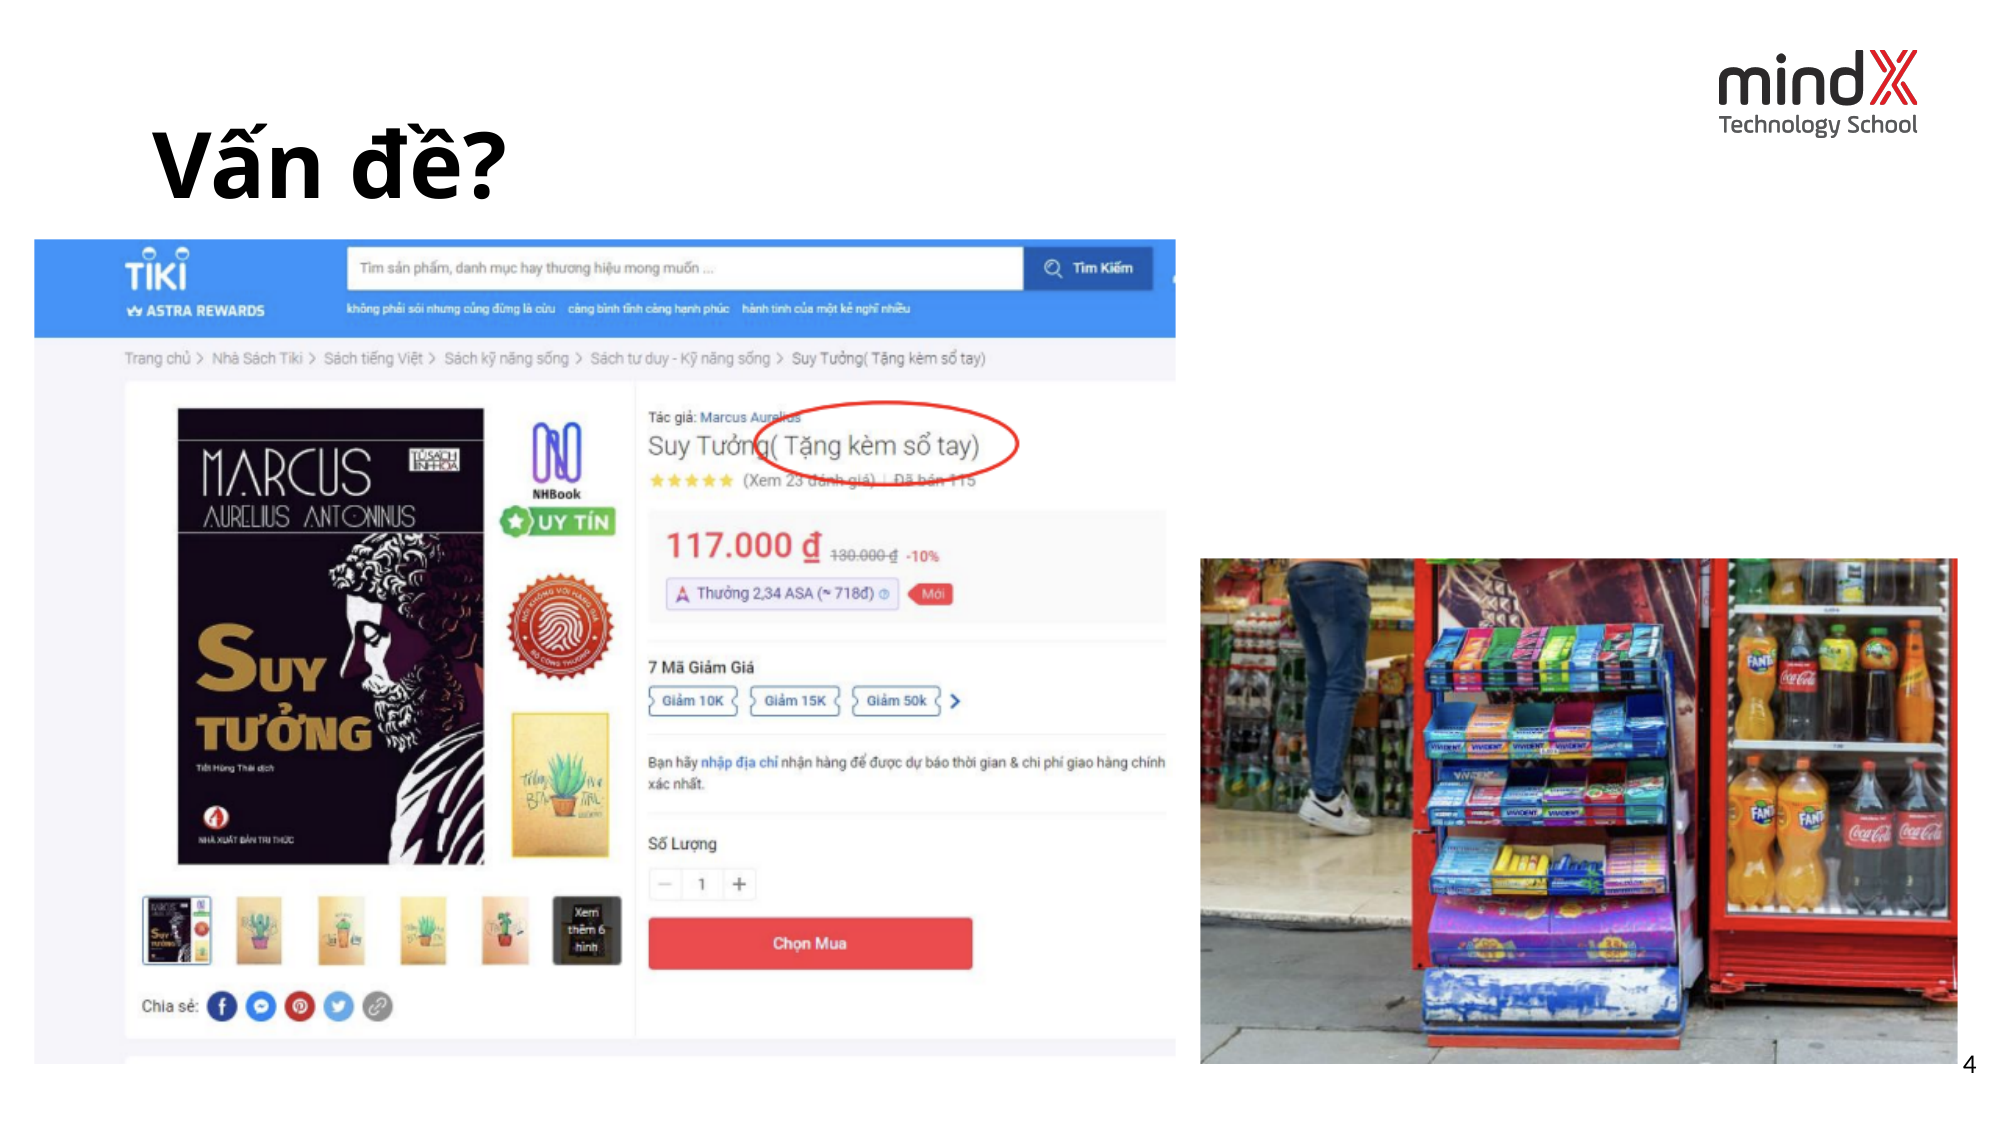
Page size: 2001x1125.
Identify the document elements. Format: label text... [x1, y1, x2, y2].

picture [1719, 50, 1918, 138]
slide_number ‹#› [1871, 1038, 1992, 1125]
title Vấn đề? [137, 59, 1863, 278]
picture [32, 237, 1190, 1064]
picture [1197, 555, 1960, 1064]
